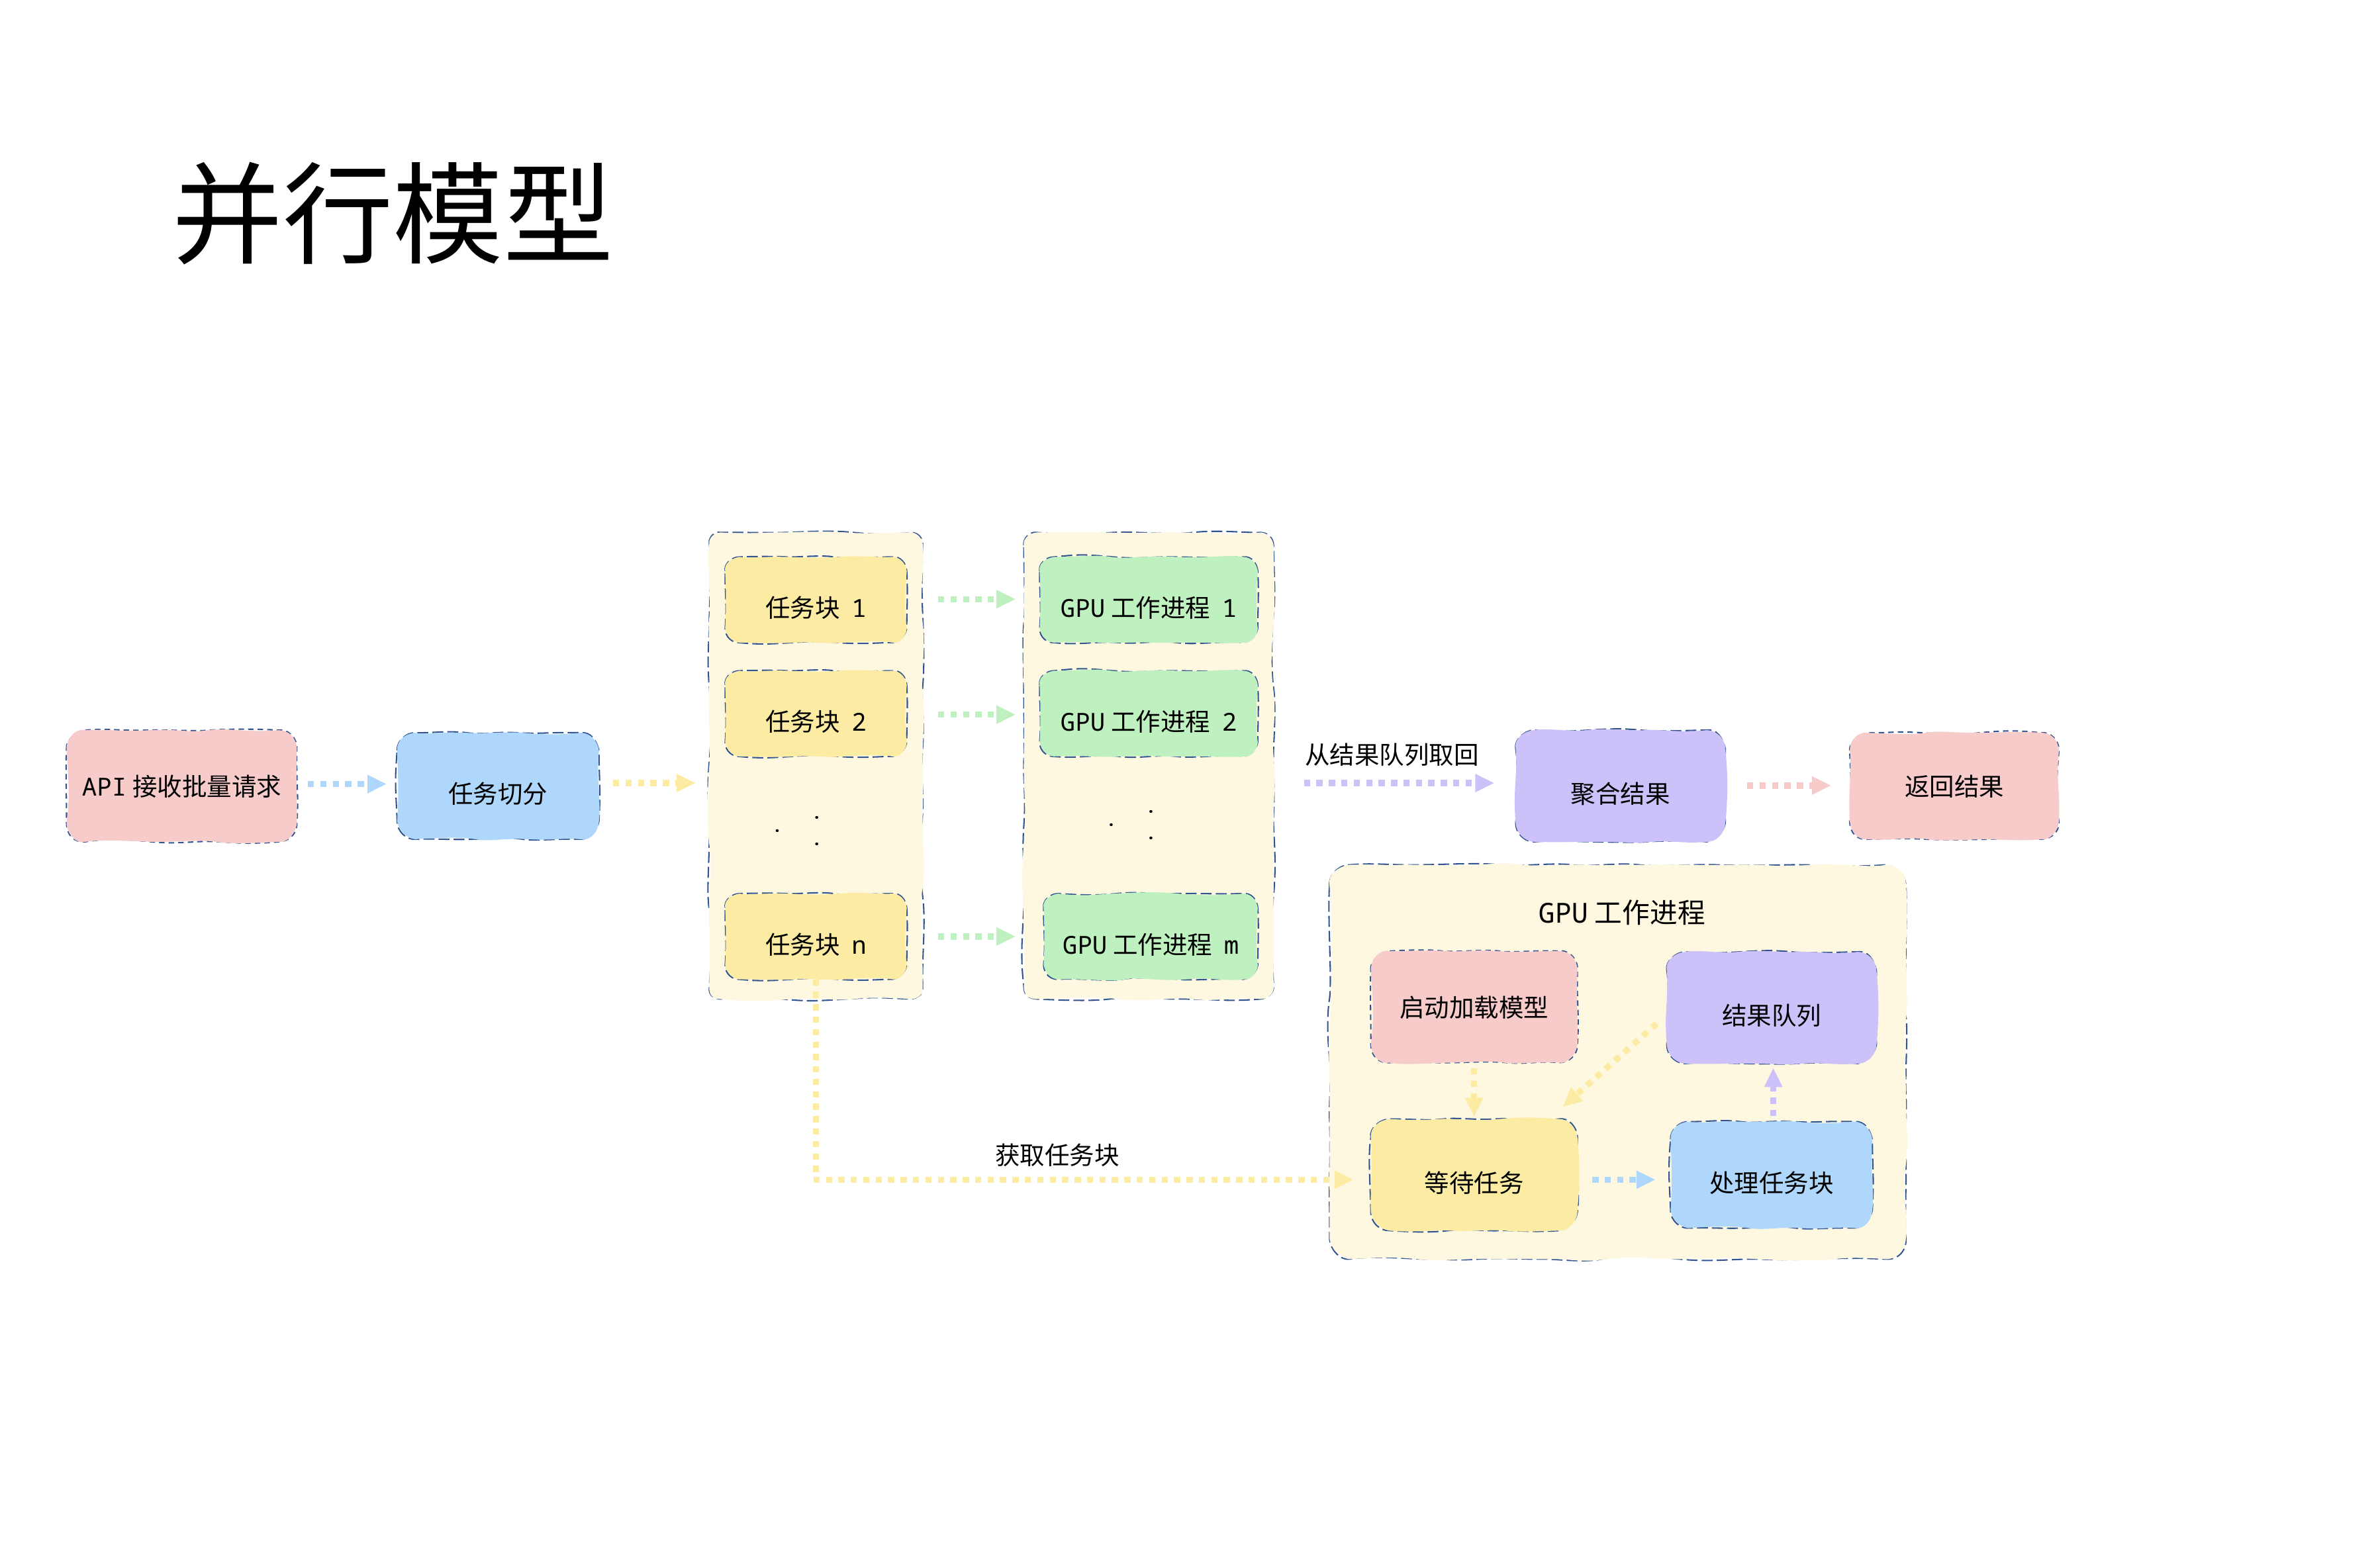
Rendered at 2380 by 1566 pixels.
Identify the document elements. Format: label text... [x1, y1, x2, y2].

text_box 并行模型 [162, 140, 662, 283]
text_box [66, 532, 2060, 1260]
